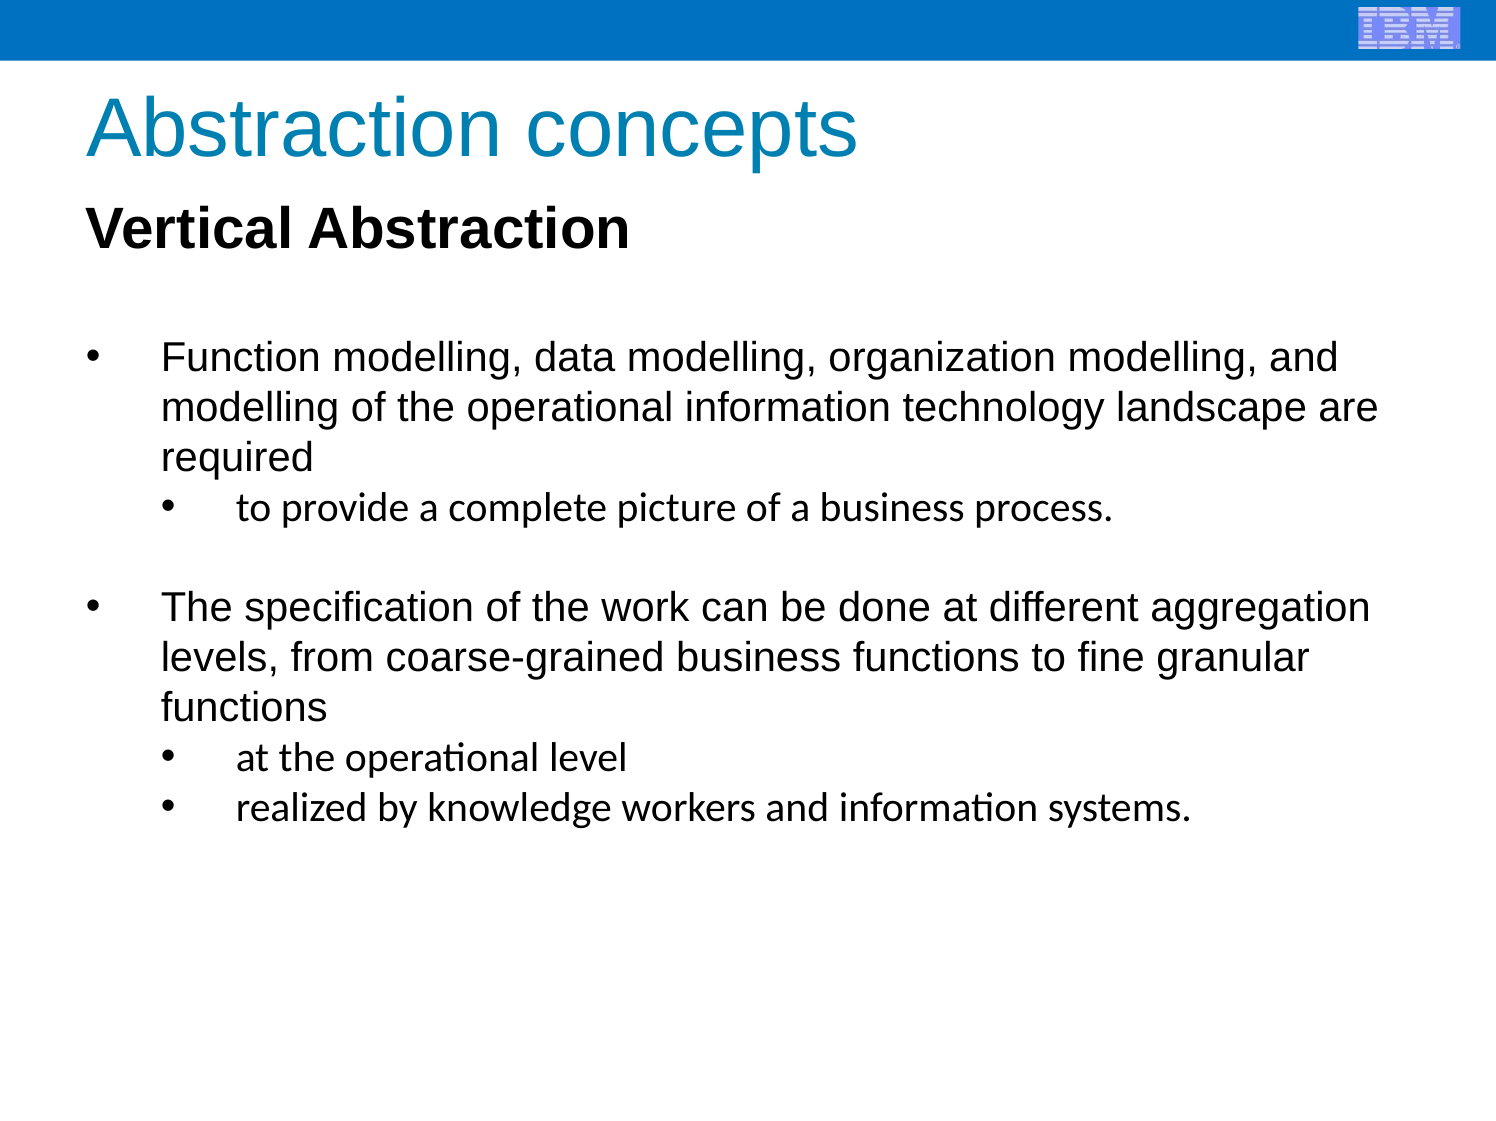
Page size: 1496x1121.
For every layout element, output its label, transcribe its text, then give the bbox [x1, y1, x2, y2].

list Vertical Abstraction Function modelling, data modelling, organization modelling, and modelling of the operational information technology landscape are required to provide a complete picture of a business process. The specification of the work can be done at different aggregation levels, from coarse-grained business functions to fine granular functions at the operational level realized by knowledge workers and information systems. [85, 189, 1410, 1049]
picture [1358, 7, 1461, 49]
title Abstraction concepts [85, 72, 1410, 174]
